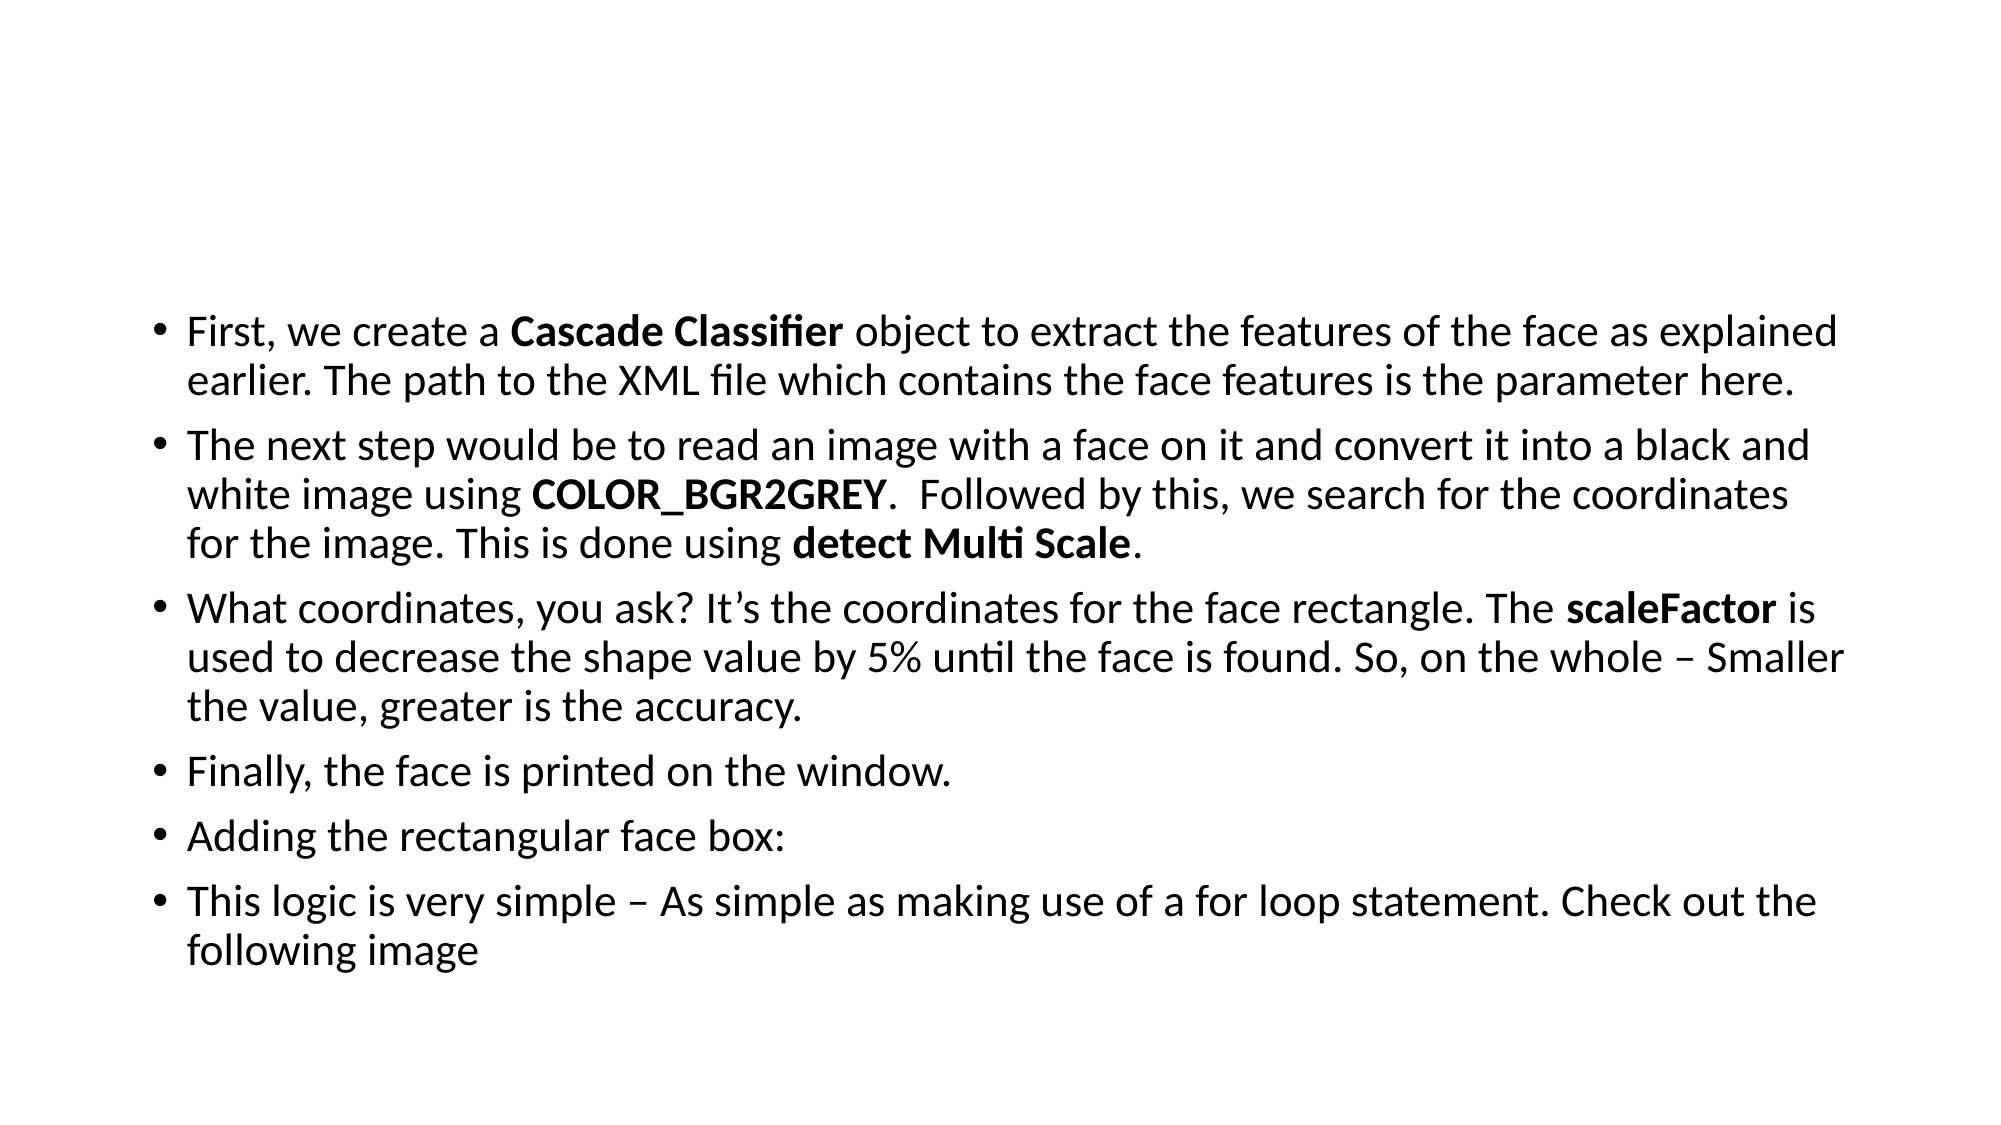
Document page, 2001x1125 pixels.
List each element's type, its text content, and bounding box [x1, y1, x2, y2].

list First, we create a Cascade Classifier object to extract the features of the face as explained earlier. The path to the XML file which contains the face features is the parameter here. The next step would be to read an image with a face on it and convert it into a black and white image using COLOR_BGR2GREY. Followed by this, we search for the coordinates for the image. This is done using detect Multi Scale. What coordinates, you ask? It’s the coordinates for the face rectangle. The scaleFactor is used to decrease the shape value by 5% until the face is found. So, on the whole – Smaller the value, greater is the accuracy. Finally, the face is printed on the window. Adding the rectangular face box: This logic is very simple – As simple as making use of a for loop statement. Check out the following image [137, 299, 1863, 1014]
